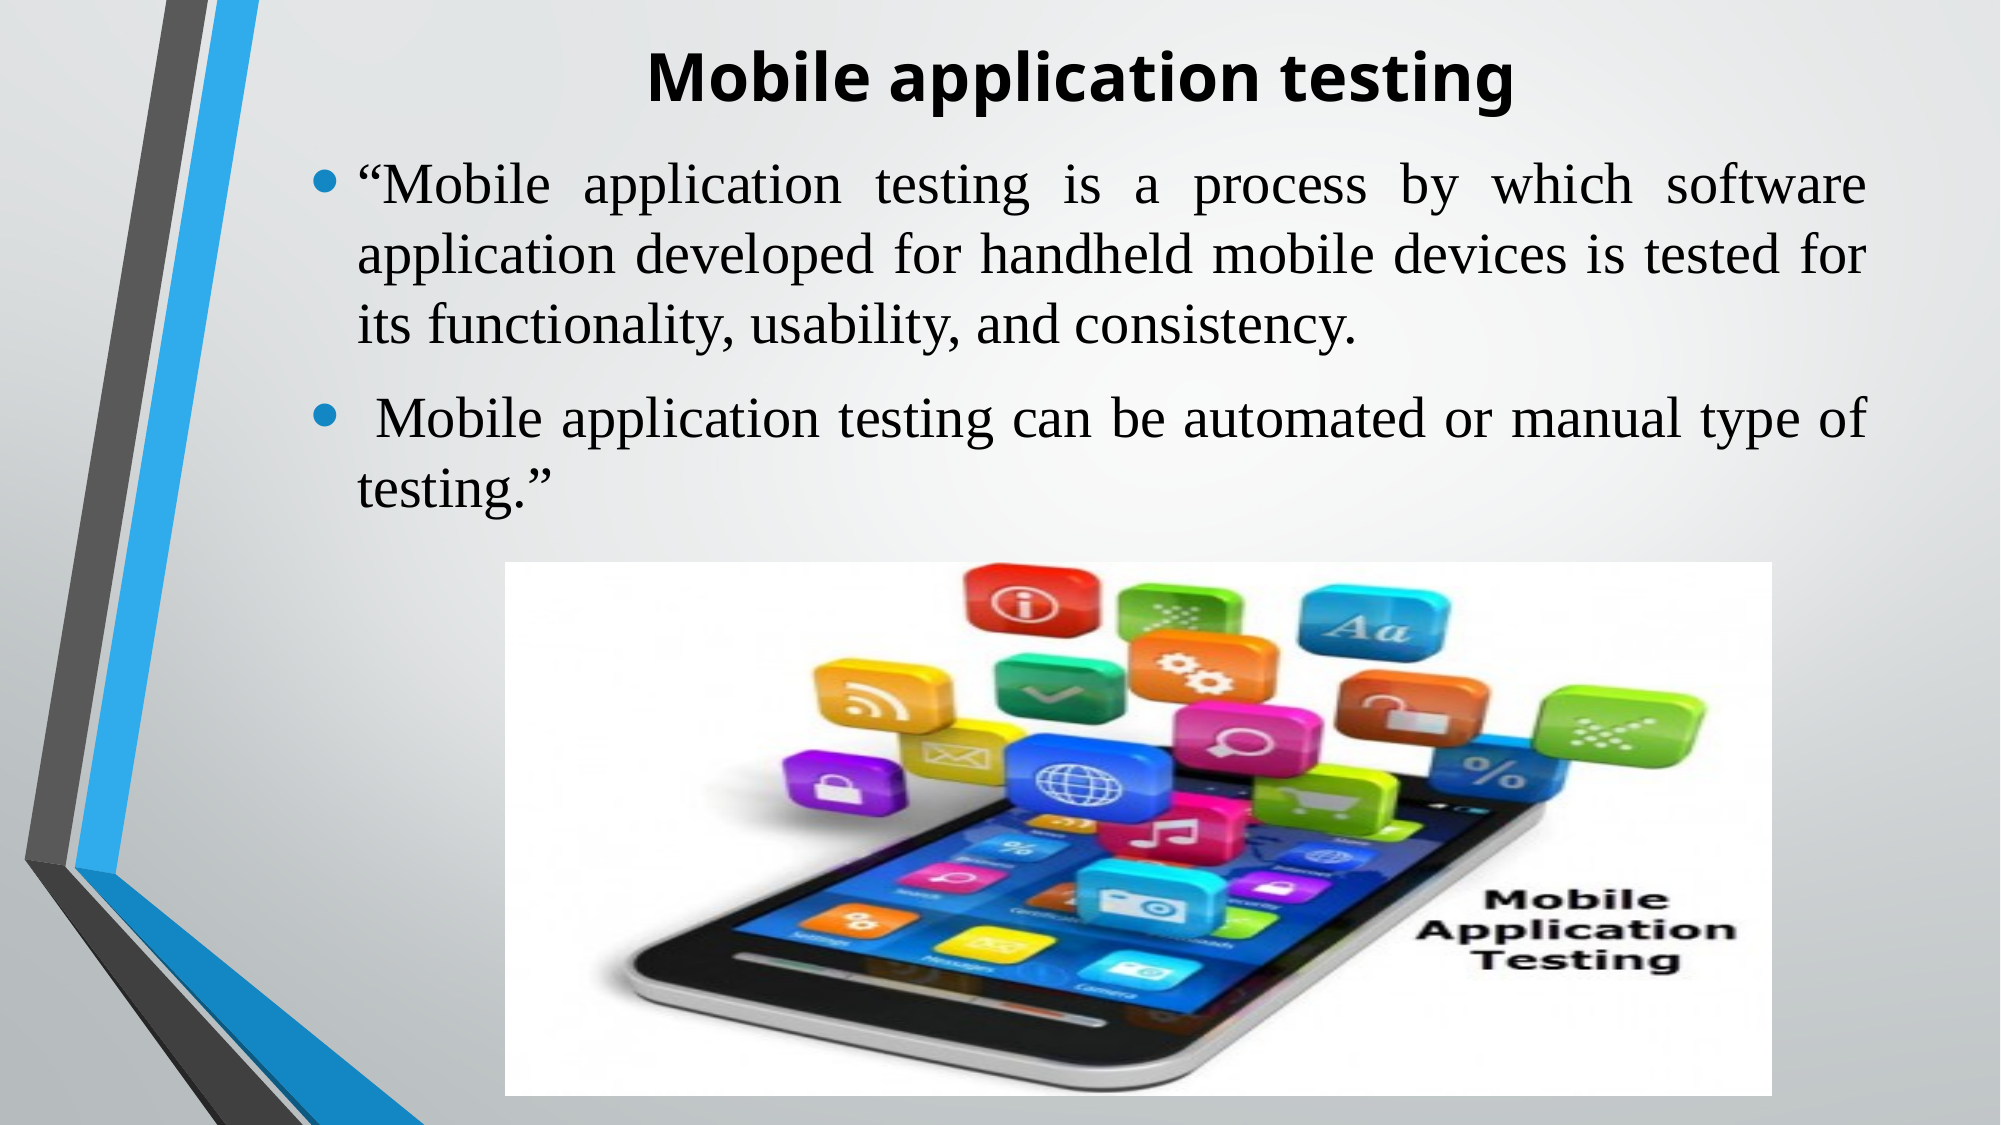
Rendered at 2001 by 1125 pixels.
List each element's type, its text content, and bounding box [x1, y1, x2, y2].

list “Mobile application testing is a process by which software application developed for handheld mobile devices is tested for its functionality, usability, and consistency. Mobile application testing can be automated or manual type of testing.” [295, 137, 1884, 631]
picture [505, 562, 1772, 1096]
title Mobile application testing [412, 0, 1750, 137]
